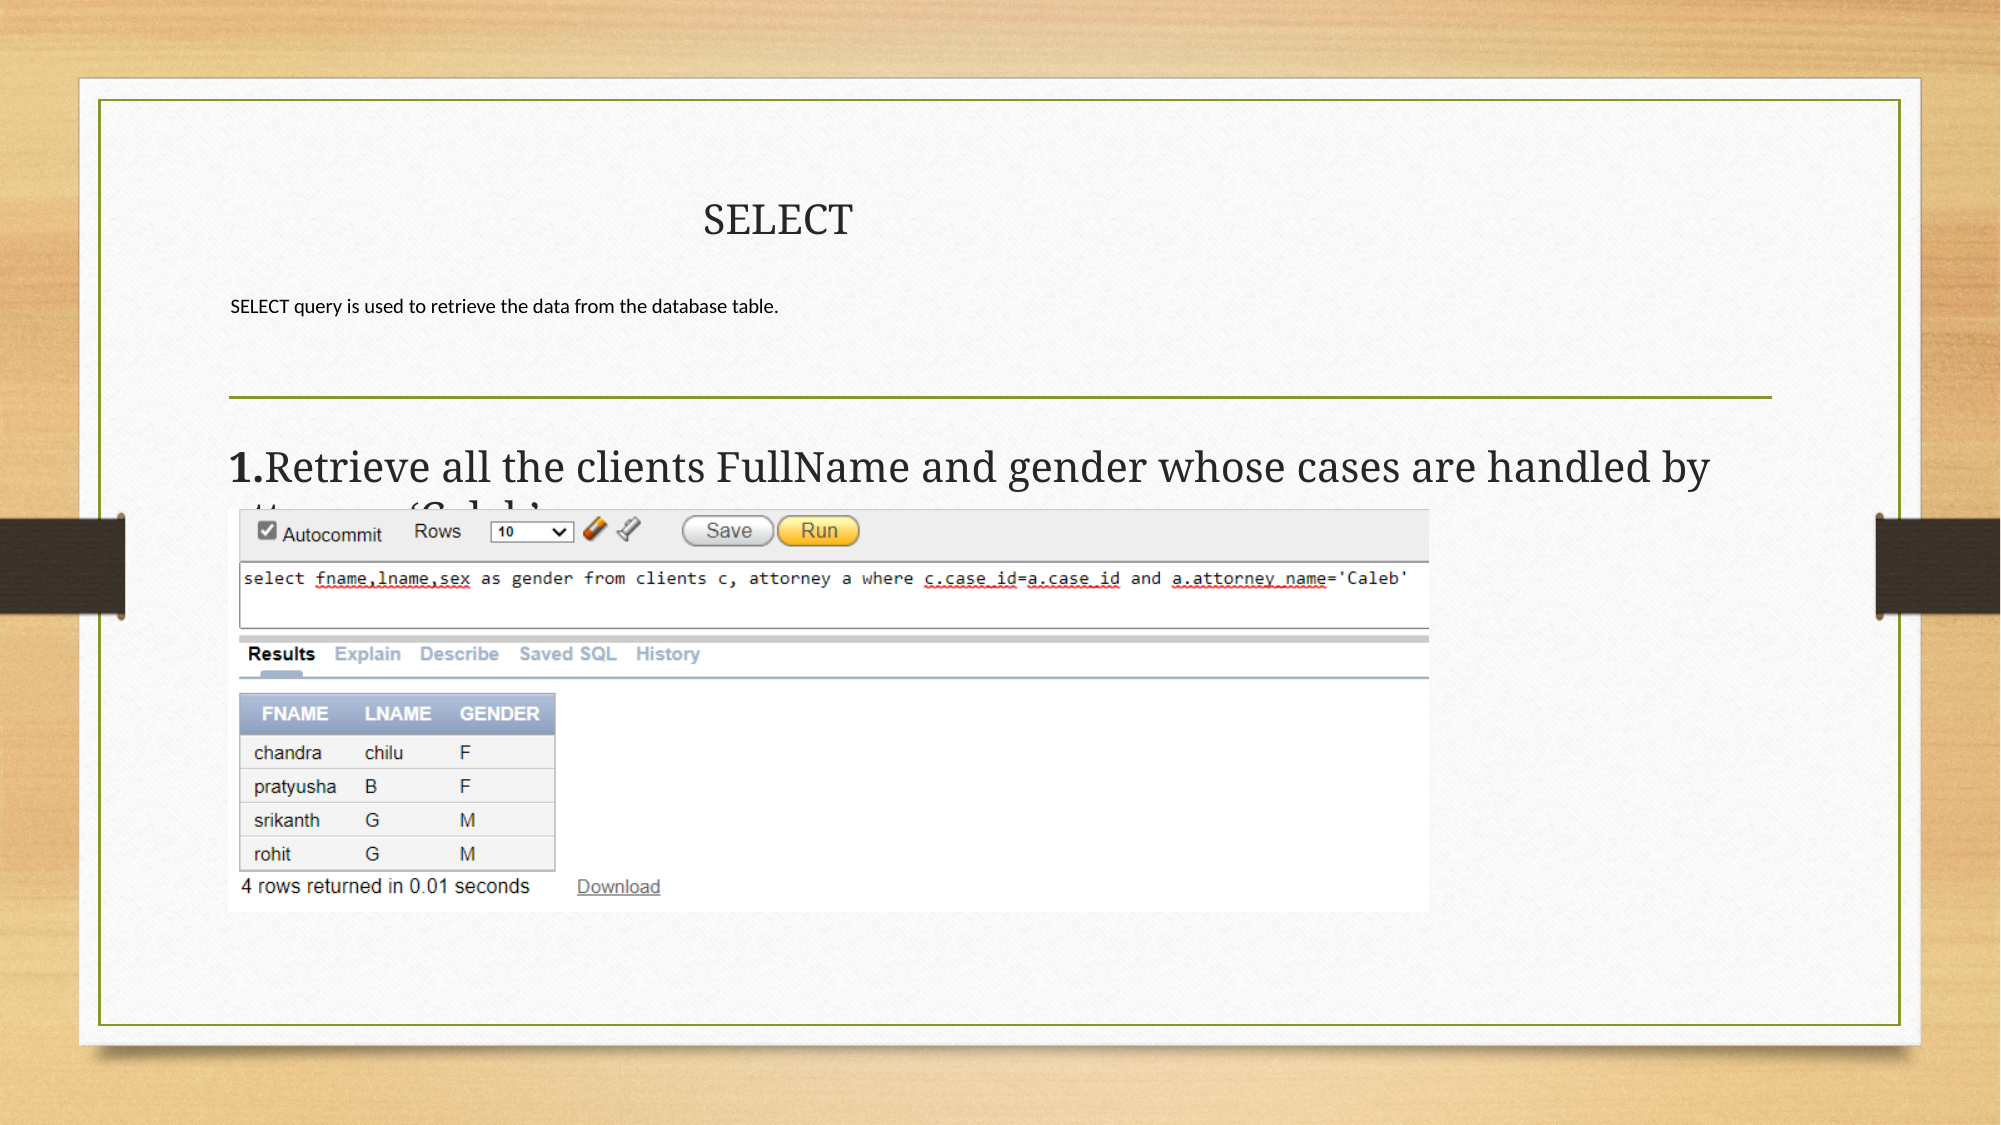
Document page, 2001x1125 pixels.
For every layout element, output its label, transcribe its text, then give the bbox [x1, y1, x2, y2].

list 1.Retrieve all the clients FullName and gender whose cases are handled by attorney ‘Caleb’ [214, 352, 1789, 912]
title SELECT SELECT query is used to retrieve the data from the database table. [215, 136, 1791, 375]
picture [0, 0, 2001, 1125]
